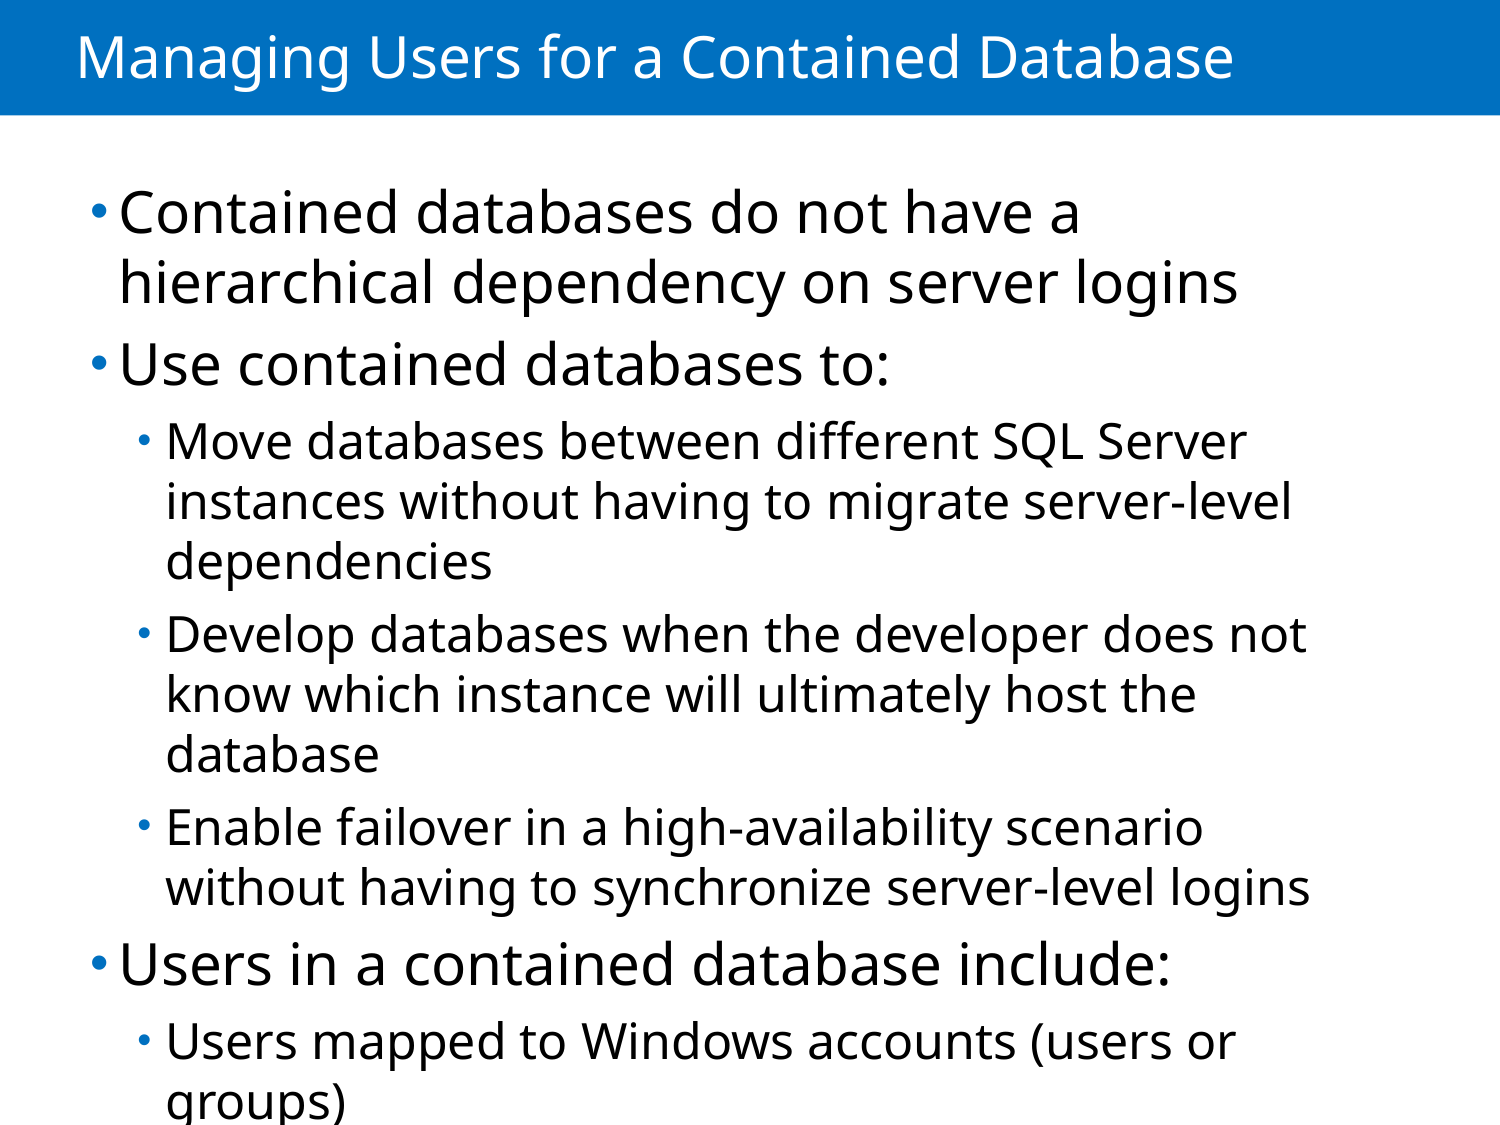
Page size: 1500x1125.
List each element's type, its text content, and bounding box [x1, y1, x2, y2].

text_box Contained databases do not have a hierarchical dependency on server logins Use contained databases to: Move databases between different SQL Server instances without having to migrate server-level dependencies Develop databases when the developer does not know which instance will ultimately host the database Enable failover in a high-availability scenario without having to synchronize server-level logins Users in a contained database include: Users mapped to Windows accounts (users or groups) Users with passwords [75, 167, 1408, 1012]
title Managing Users for a Contained Database [75, 0, 1351, 122]
